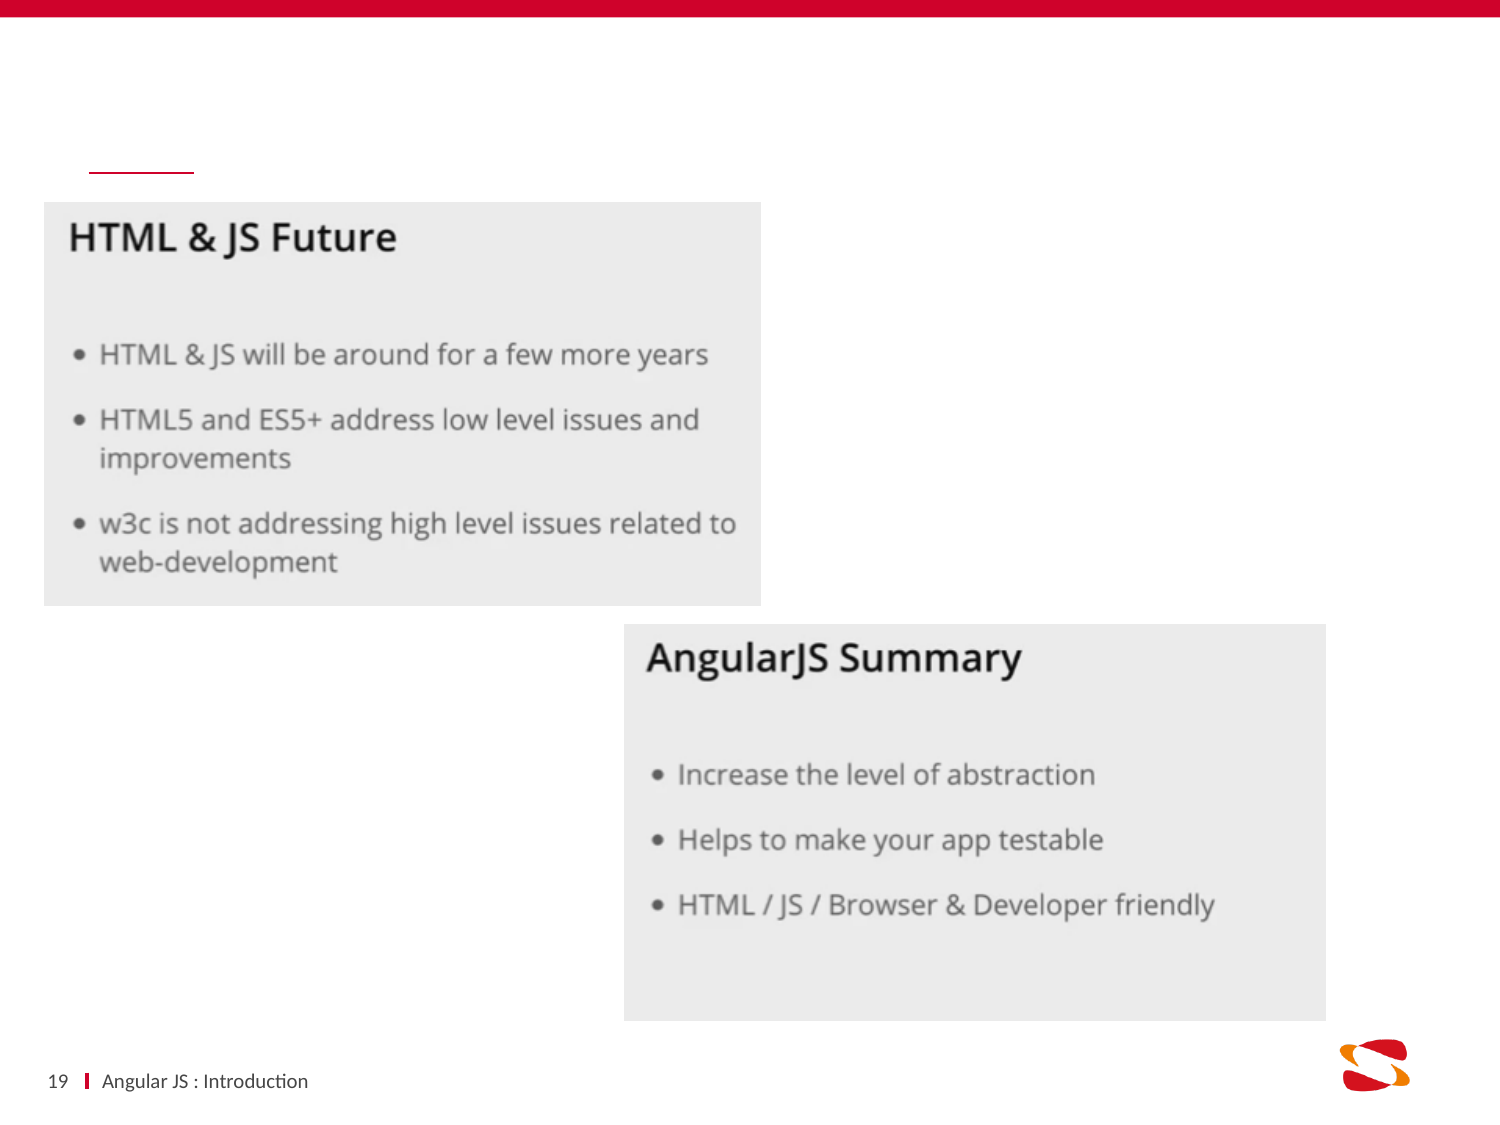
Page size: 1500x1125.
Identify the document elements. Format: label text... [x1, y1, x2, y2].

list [44, 202, 761, 607]
picture [1328, 1031, 1421, 1099]
picture [624, 623, 1327, 1022]
footer Angular JS : Introduction [87, 1066, 833, 1094]
slide_number 19 [20, 1066, 69, 1094]
